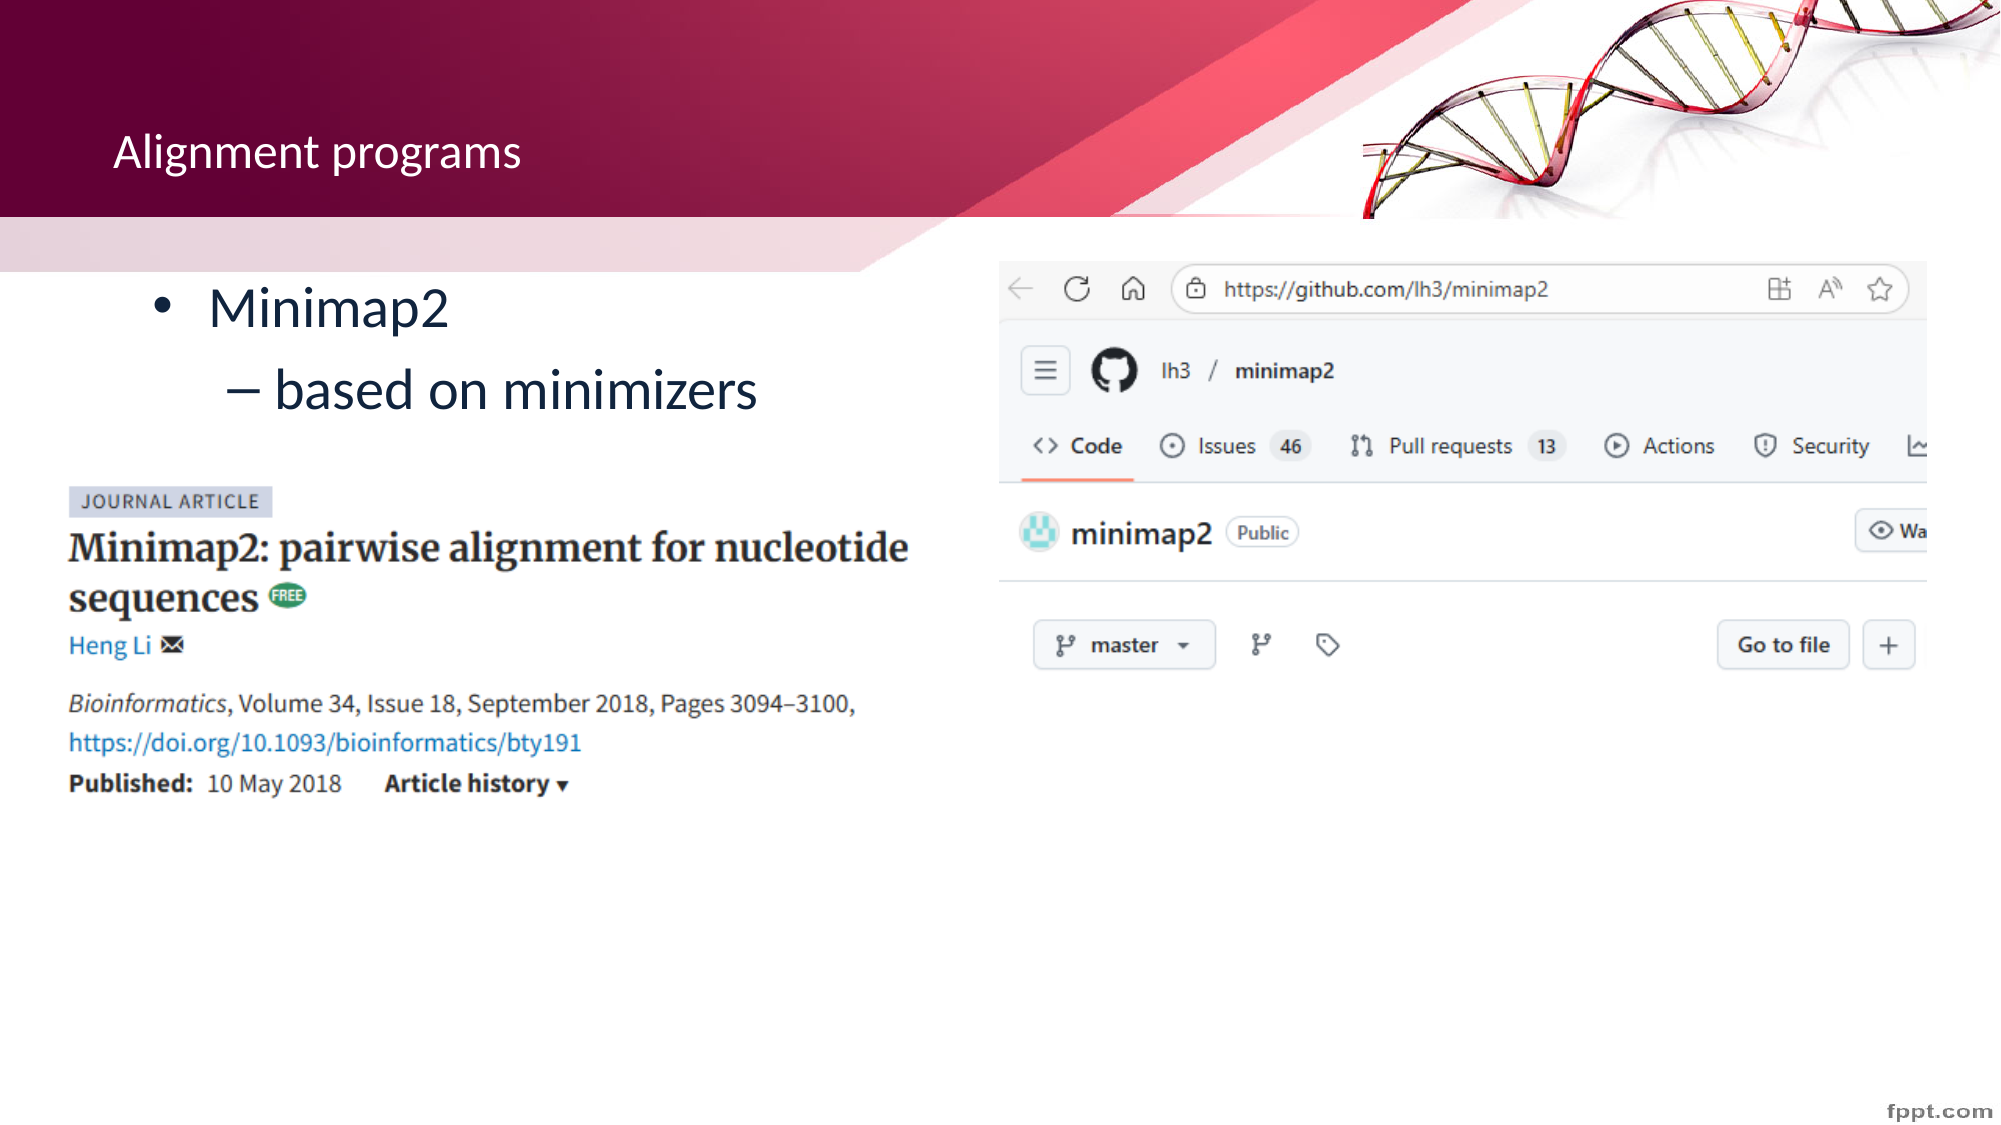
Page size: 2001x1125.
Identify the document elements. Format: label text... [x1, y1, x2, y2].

picture [0, 0, 2001, 1125]
list Minimap2 based on minimizers [137, 262, 1863, 1050]
title Alignment programs [98, 111, 1899, 187]
